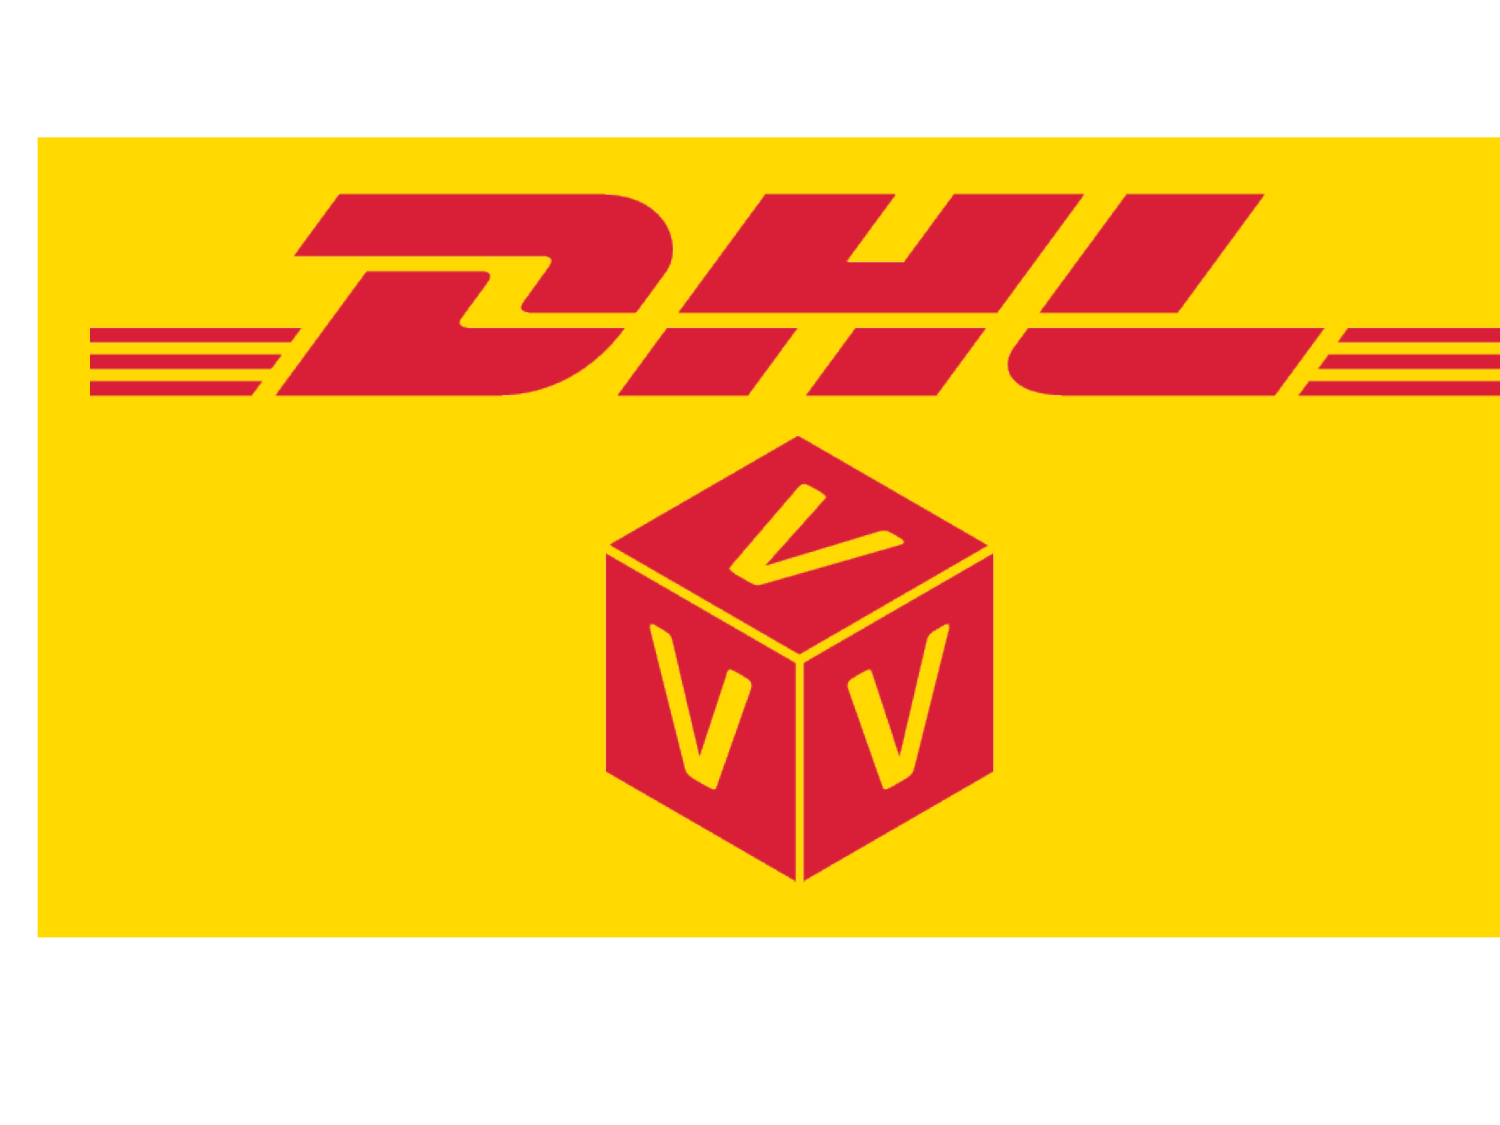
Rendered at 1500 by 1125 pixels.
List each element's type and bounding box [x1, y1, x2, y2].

text_box [37, 137, 1500, 938]
